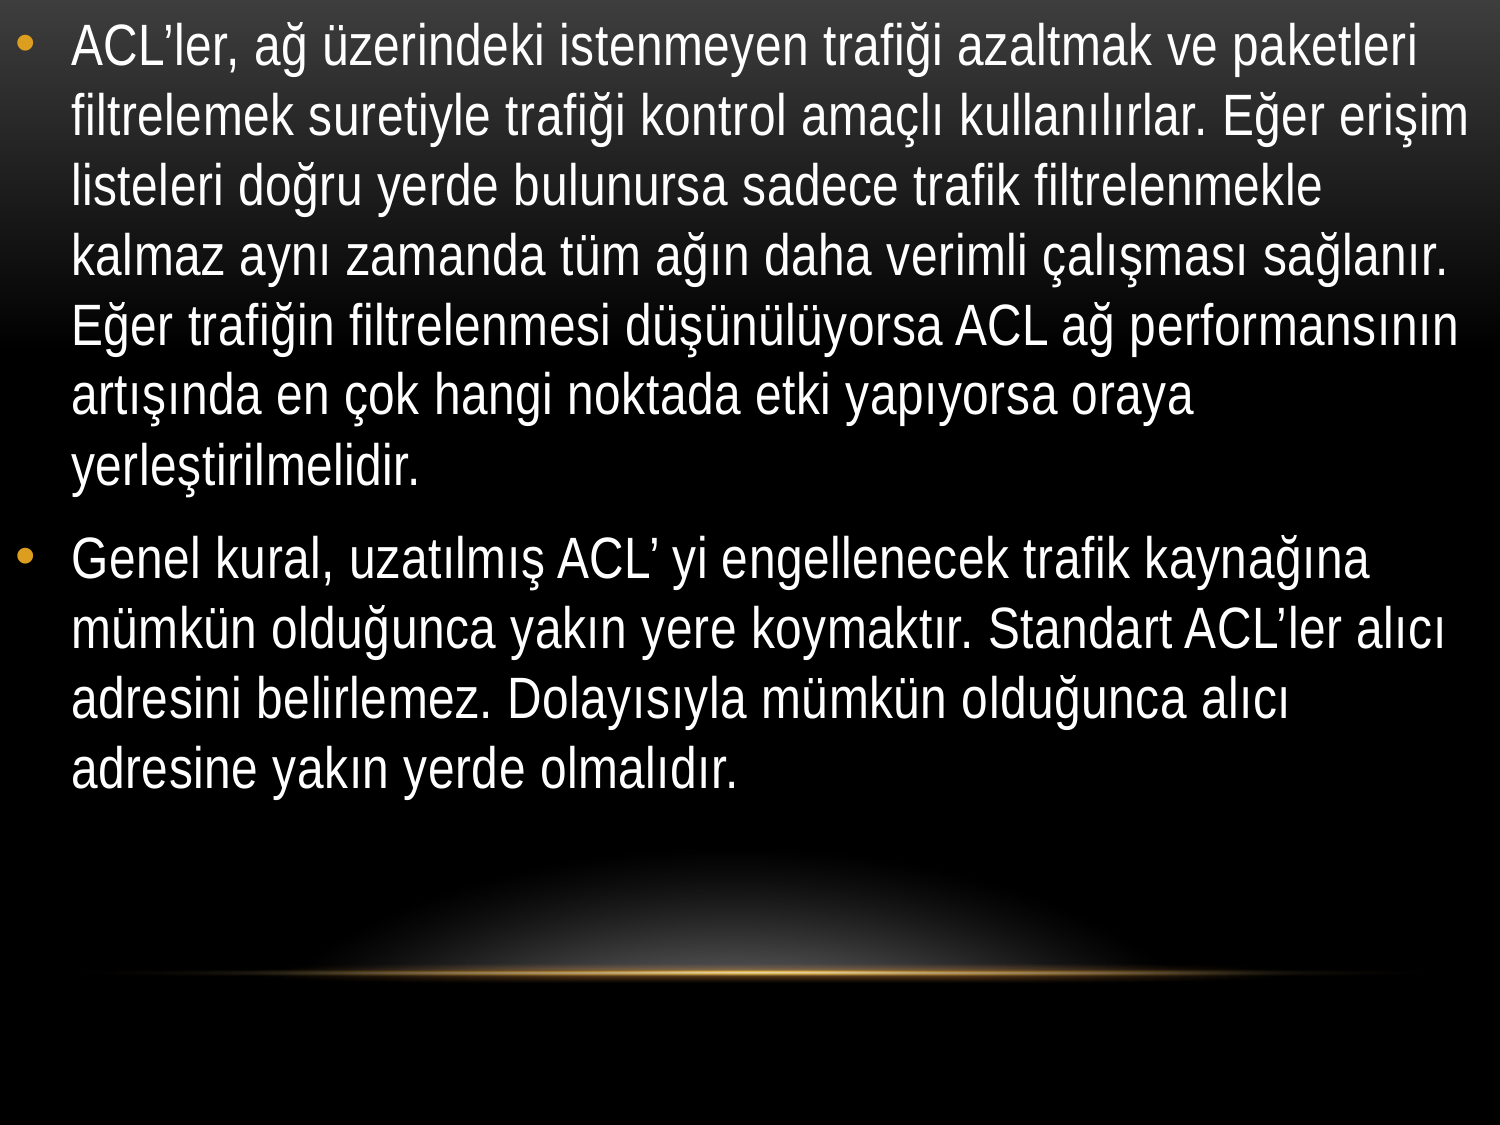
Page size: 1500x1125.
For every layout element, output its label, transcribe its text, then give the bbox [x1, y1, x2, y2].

list ACL’ler, ağ üzerindeki istenmeyen trafiği azaltmak ve paketleri filtrelemek suretiyle trafiği kontrol amaçlı kullanılırlar. Eğer erişim listeleri doğru yerde bulunursa sadece trafik filtrelenmekle kalmaz aynı zamanda tüm ağın daha verimli çalışması sağlanır. Eğer trafiğin filtrelenmesi düşünülüyorsa ACL ağ performansının artışında en çok hangi noktada etki yapıyorsa oraya yerleştirilmelidir. Genel kural, uzatılmış ACL’ yi engellenecek trafik kaynağına mümkün olduğunca yakın yere koymaktır. Standart ACL’ler alıcı adresini belirlemez. Dolayısıyla mümkün olduğunca alıcı adresine yakın yerde olmalıdır. [0, 0, 1500, 1125]
